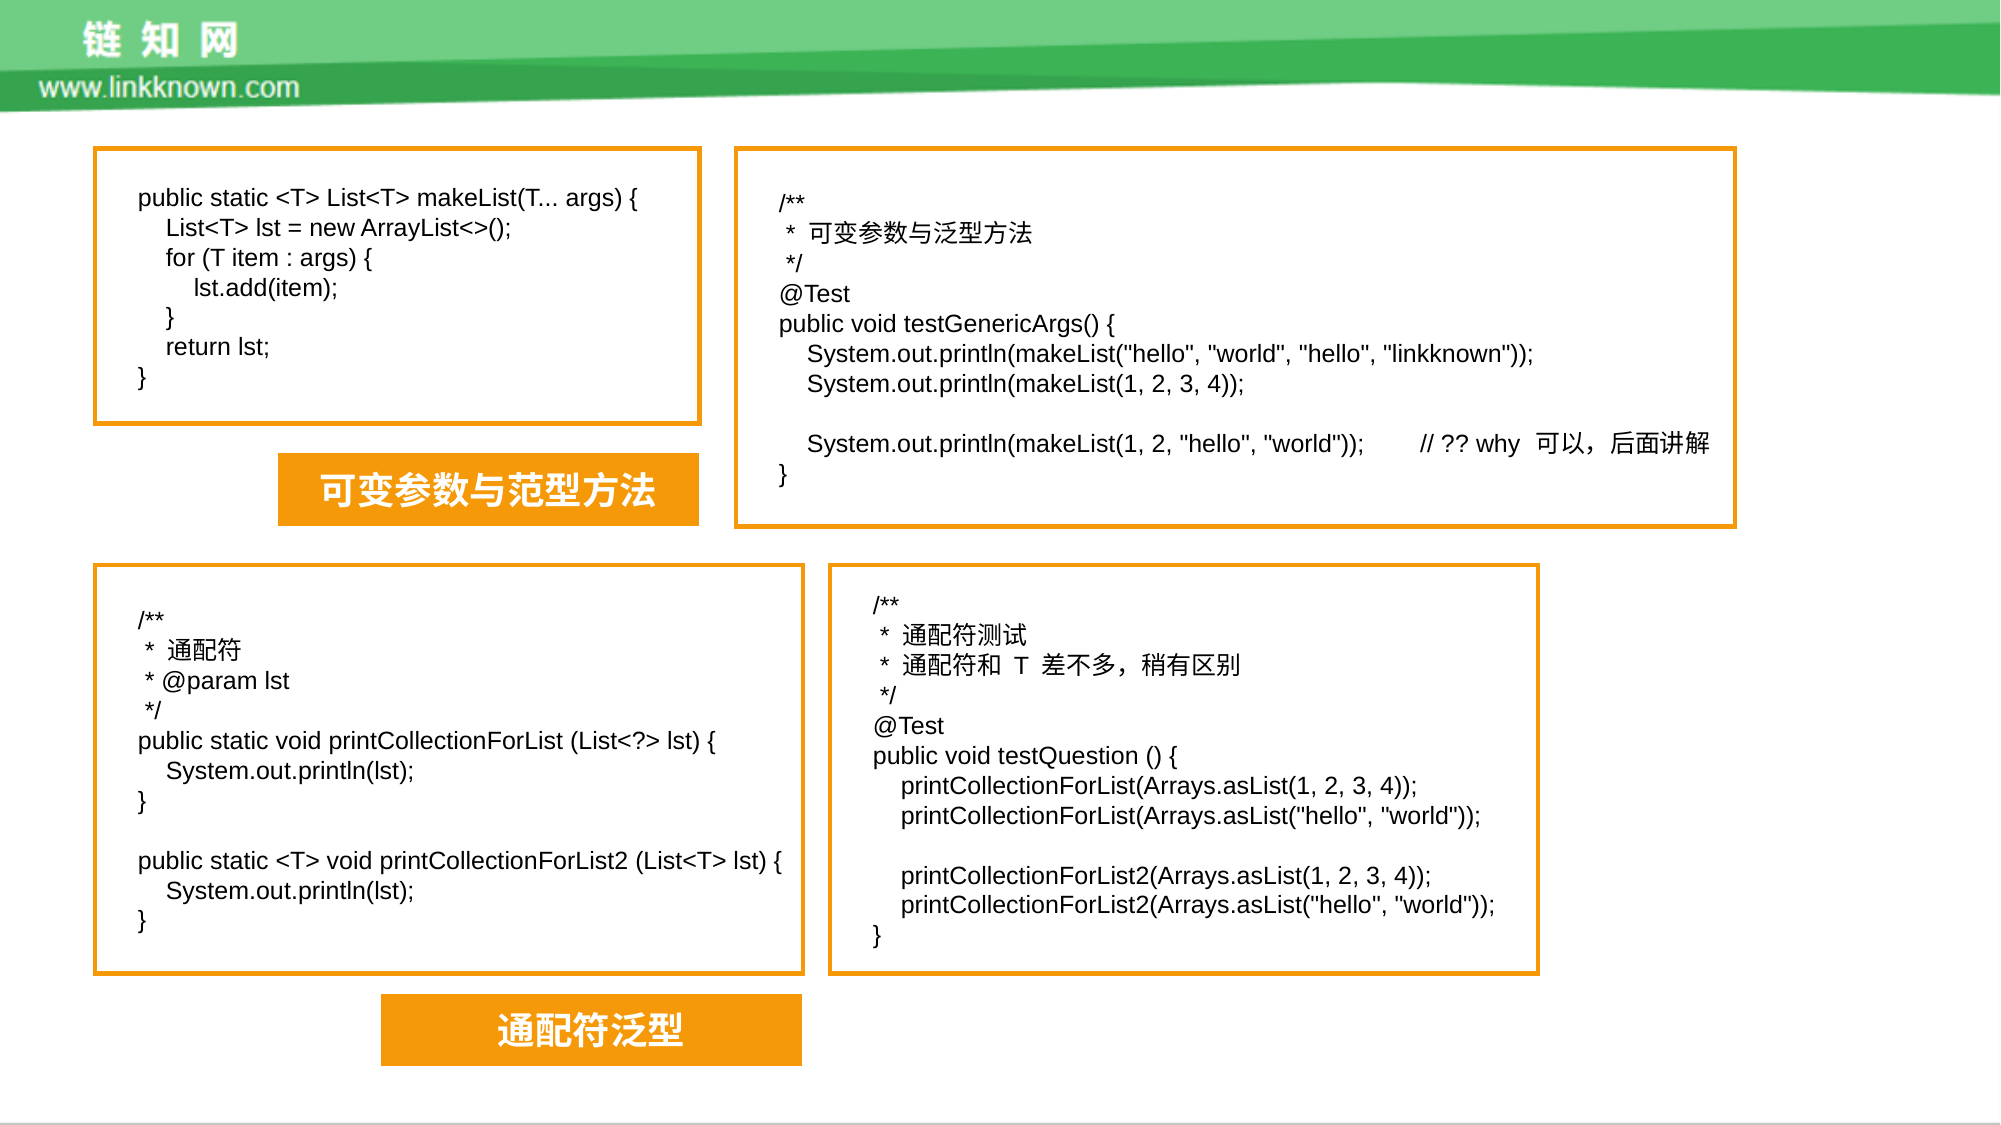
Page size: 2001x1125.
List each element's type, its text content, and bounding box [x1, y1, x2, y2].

text_box 通配符泛型 [379, 992, 804, 1069]
text_box public static <T> List<T> makeList(T... args) { List<T> lst = new ArrayList<>(); for (T item : args) { lst.add(item); } return lst; } [94, 147, 701, 425]
text_box /** * 通配符 * @param lst */ public static void printCollectionForList (List<?> lst) { System.out.println(lst); } public static <T> void printCollectionForList2 (List<T> lst) { System.out.println(lst); } [94, 564, 804, 975]
text_box /** * 通配符测试 * 通配符和 T 差不多，稍有区别 */ @Test public void testQuestion () { printCollectionForList(Arrays.asList(1, 2, 3, 4)); printCollectionForList(Arrays.asList("hello", "world")); printCollectionForList2(Arrays.asList(1, 2, 3, 4)); printCollectionForList2(Arrays.asList("hello", "world")); } [829, 564, 1539, 975]
text_box 可变参数与范型方法 [276, 451, 701, 528]
picture [0, 0, 2001, 1125]
text_box /** * 可变参数与泛型方法 */ @Test public void testGenericArgs() { System.out.println(makeList("hello", "world", "hello", "linkknown")); System.out.println(makeList(1, 2, 3, 4)); System.out.println(makeList(1, 2, "hello", "world")); // ?? why 可以，后面讲解 } [735, 147, 1736, 528]
